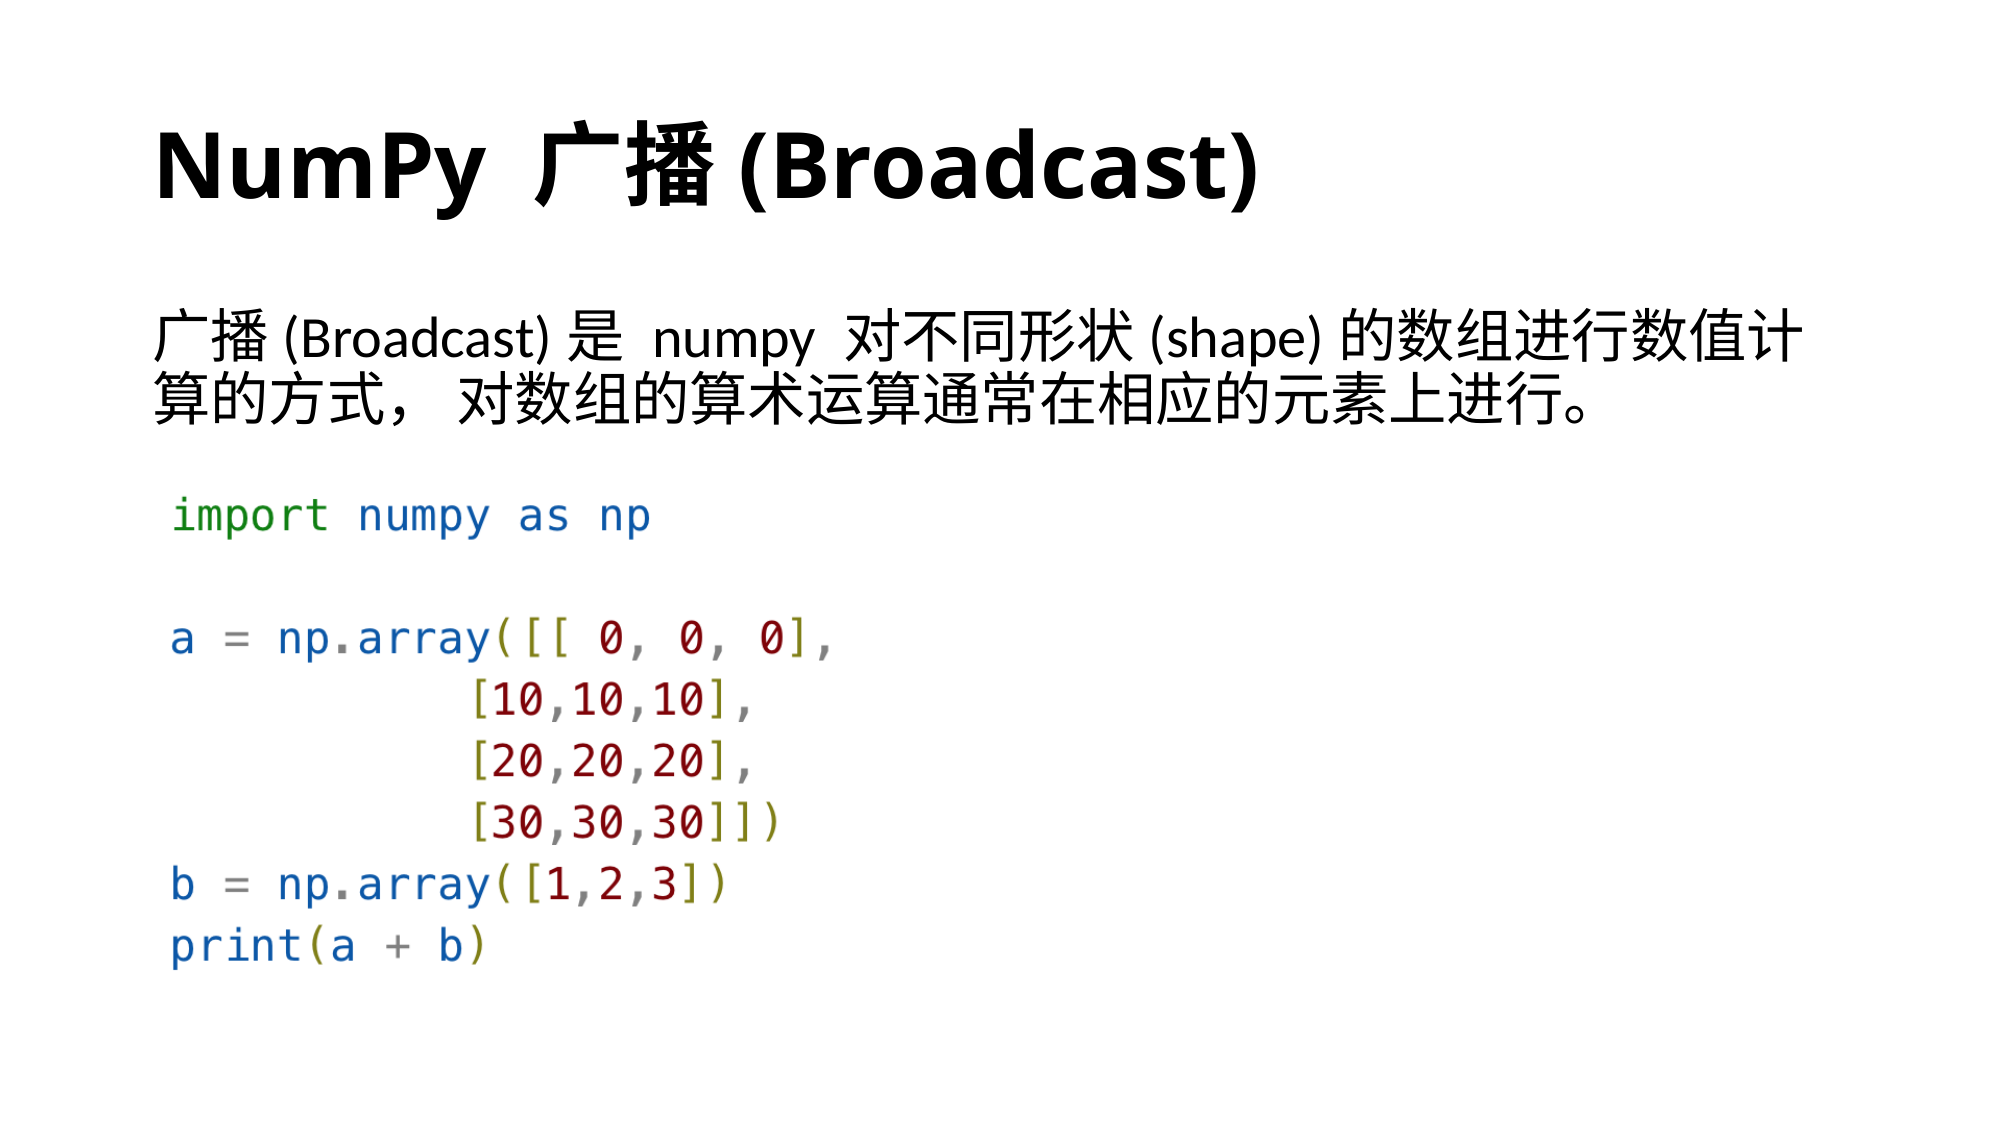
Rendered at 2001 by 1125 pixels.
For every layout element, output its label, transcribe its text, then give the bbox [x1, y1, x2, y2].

title NumPy 广播(Broadcast) [137, 59, 1863, 278]
list 广播(Broadcast)是 numpy 对不同形状(shape)的数组进行数值计算的方式， 对数组的算术运算通常在相应的元素上进行。 [137, 299, 1863, 1014]
picture [164, 474, 865, 993]
